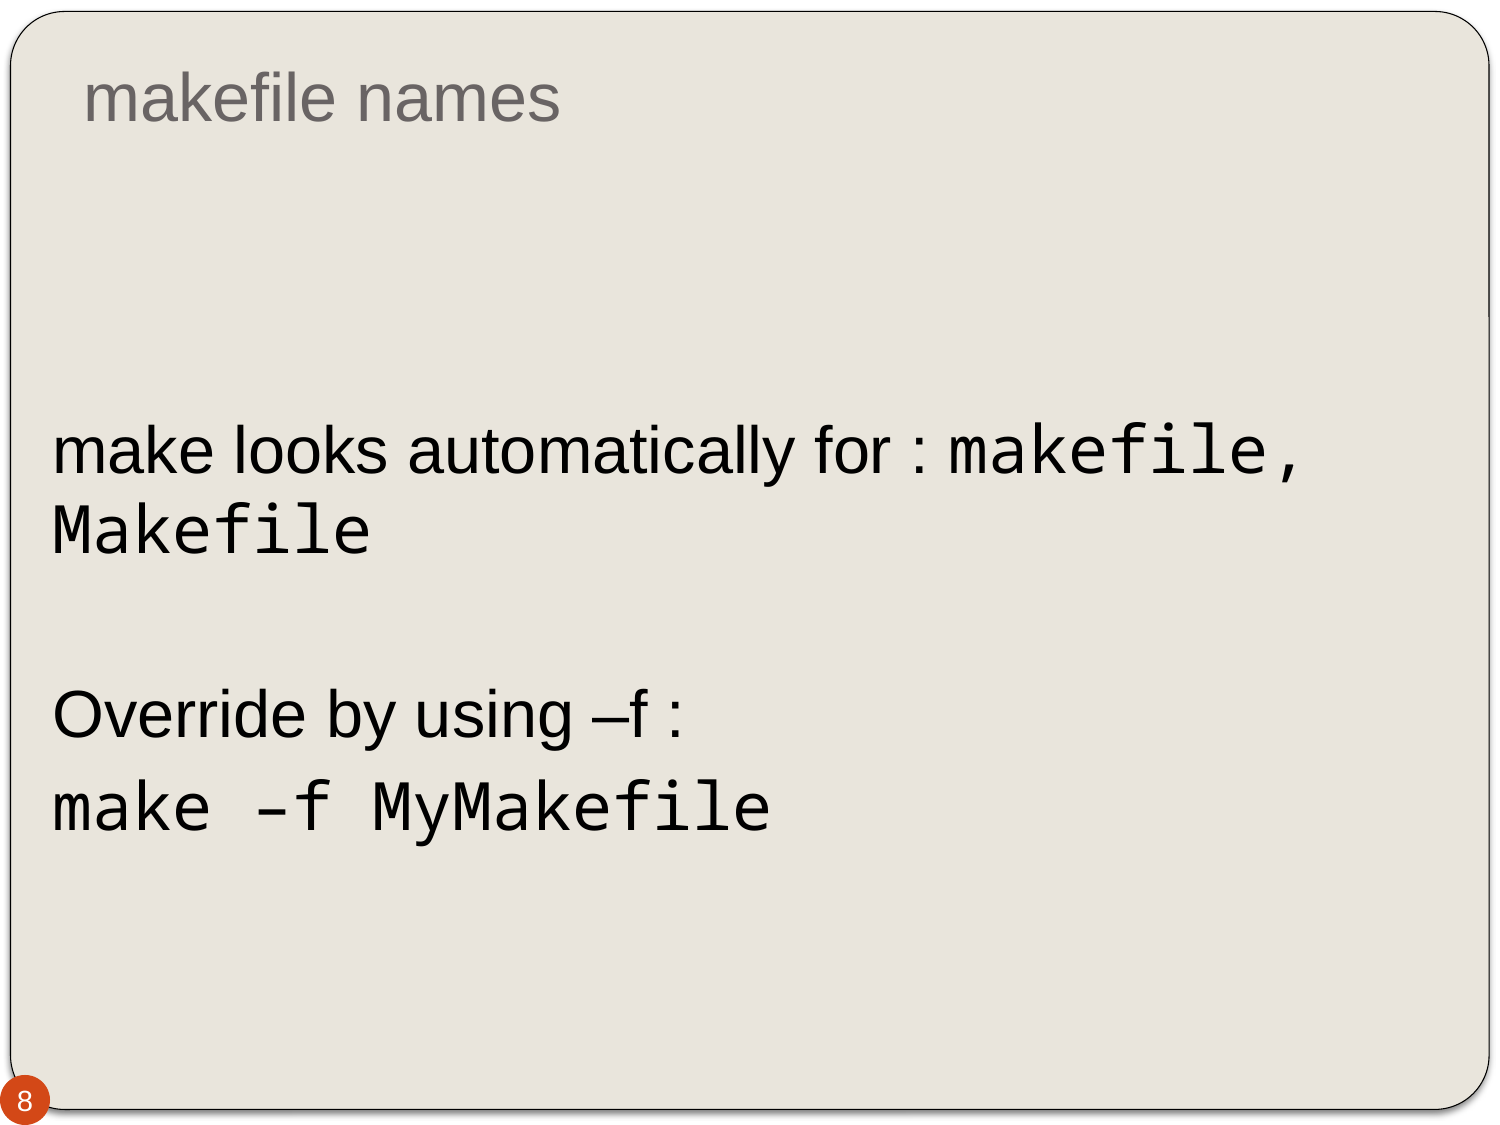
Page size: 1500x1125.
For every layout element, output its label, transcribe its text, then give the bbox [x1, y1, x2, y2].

slide_number 8 [0, 1074, 51, 1125]
list make looks automatically for : makefile, Makefile Override by using –f : make –f MyMakefile [37, 162, 1463, 1088]
title makefile names [50, 45, 1450, 150]
